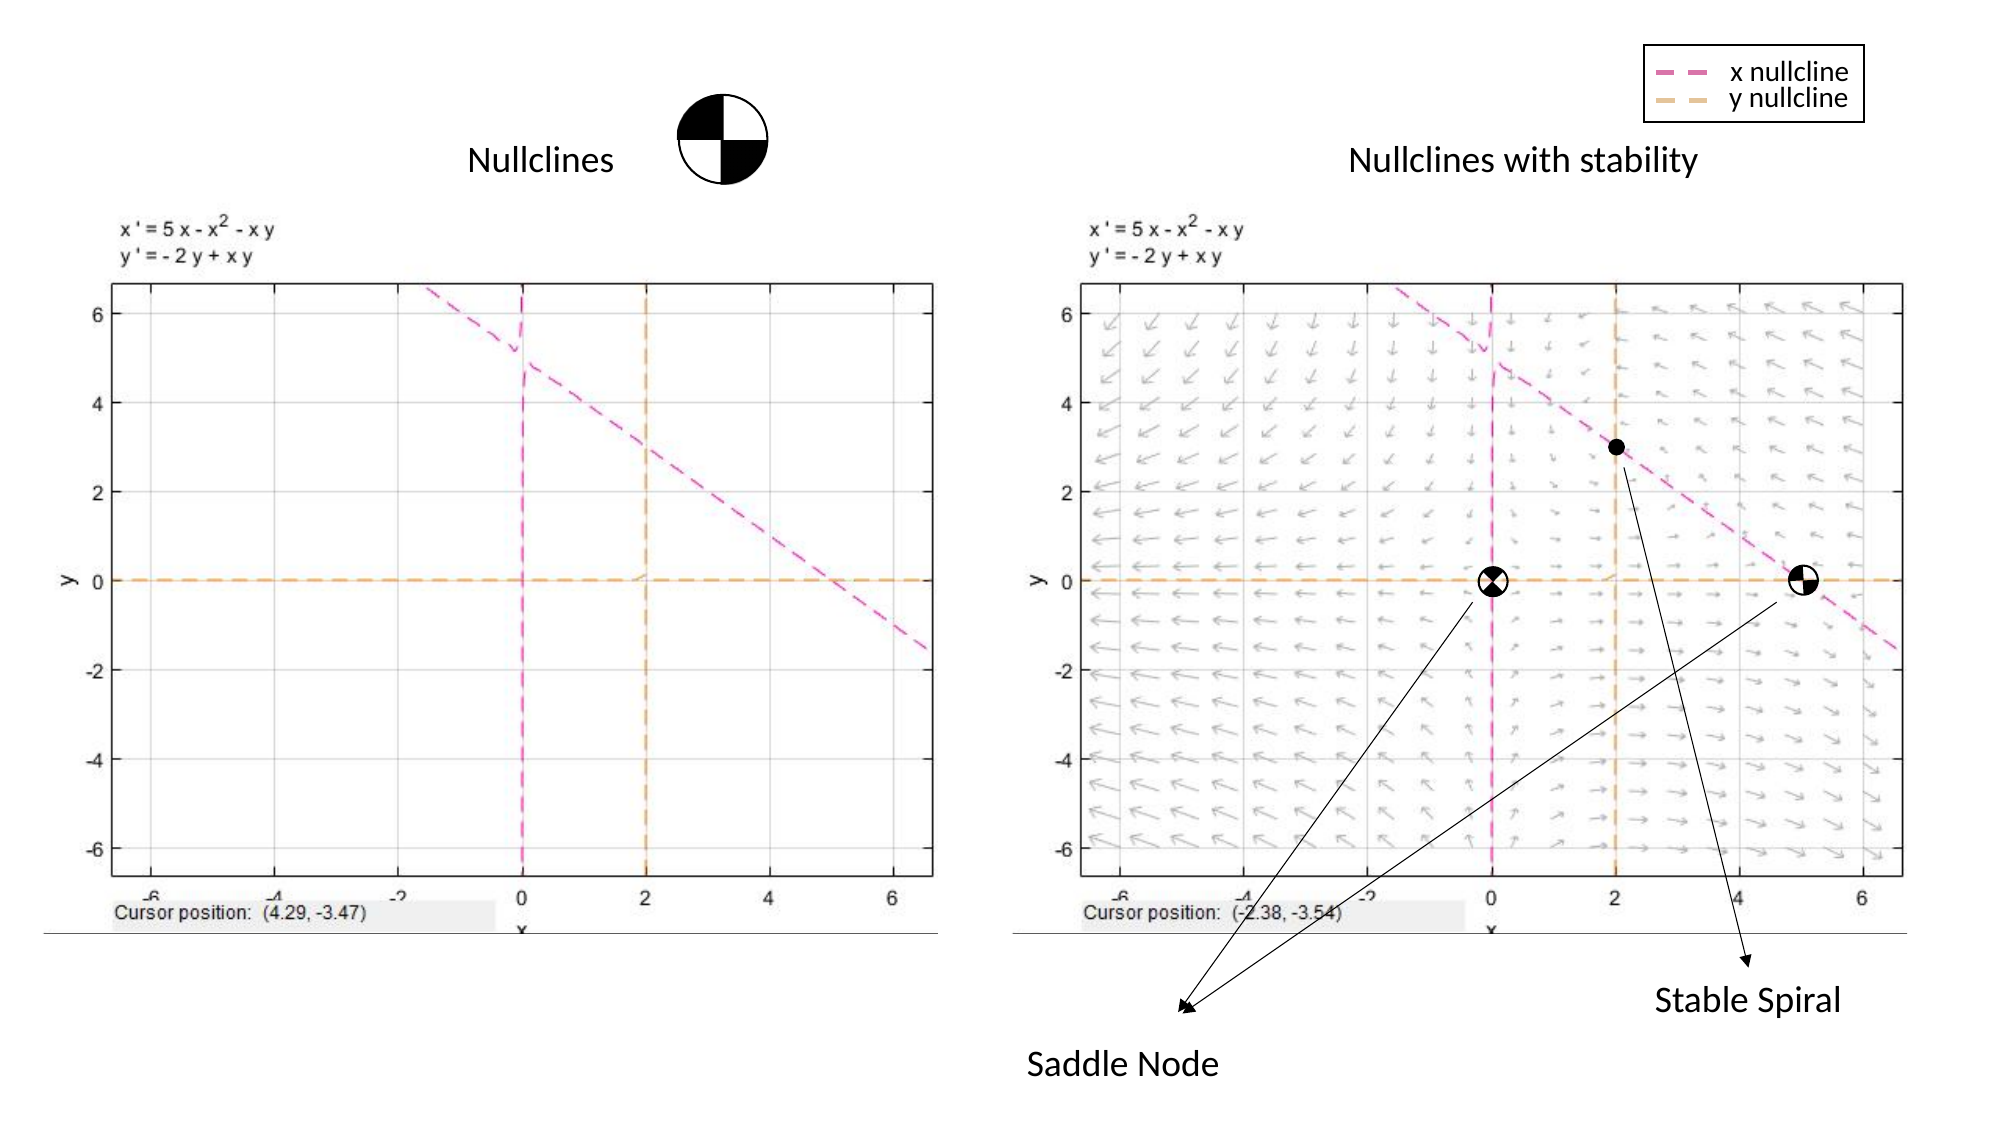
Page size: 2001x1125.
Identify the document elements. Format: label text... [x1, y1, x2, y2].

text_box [1477, 566, 1508, 597]
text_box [676, 94, 768, 185]
text_box Saddle Node [1012, 1031, 1235, 1092]
text_box Nullclines with stability [1333, 127, 1714, 188]
text_box Stable Spiral [1640, 967, 1857, 1028]
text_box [1644, 44, 1866, 122]
picture [999, 191, 1908, 934]
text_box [1178, 602, 1182, 1013]
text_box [1788, 565, 1818, 596]
picture [30, 191, 938, 934]
text_box Nullclines [452, 127, 630, 188]
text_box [1623, 467, 1749, 968]
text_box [1182, 602, 1777, 1014]
